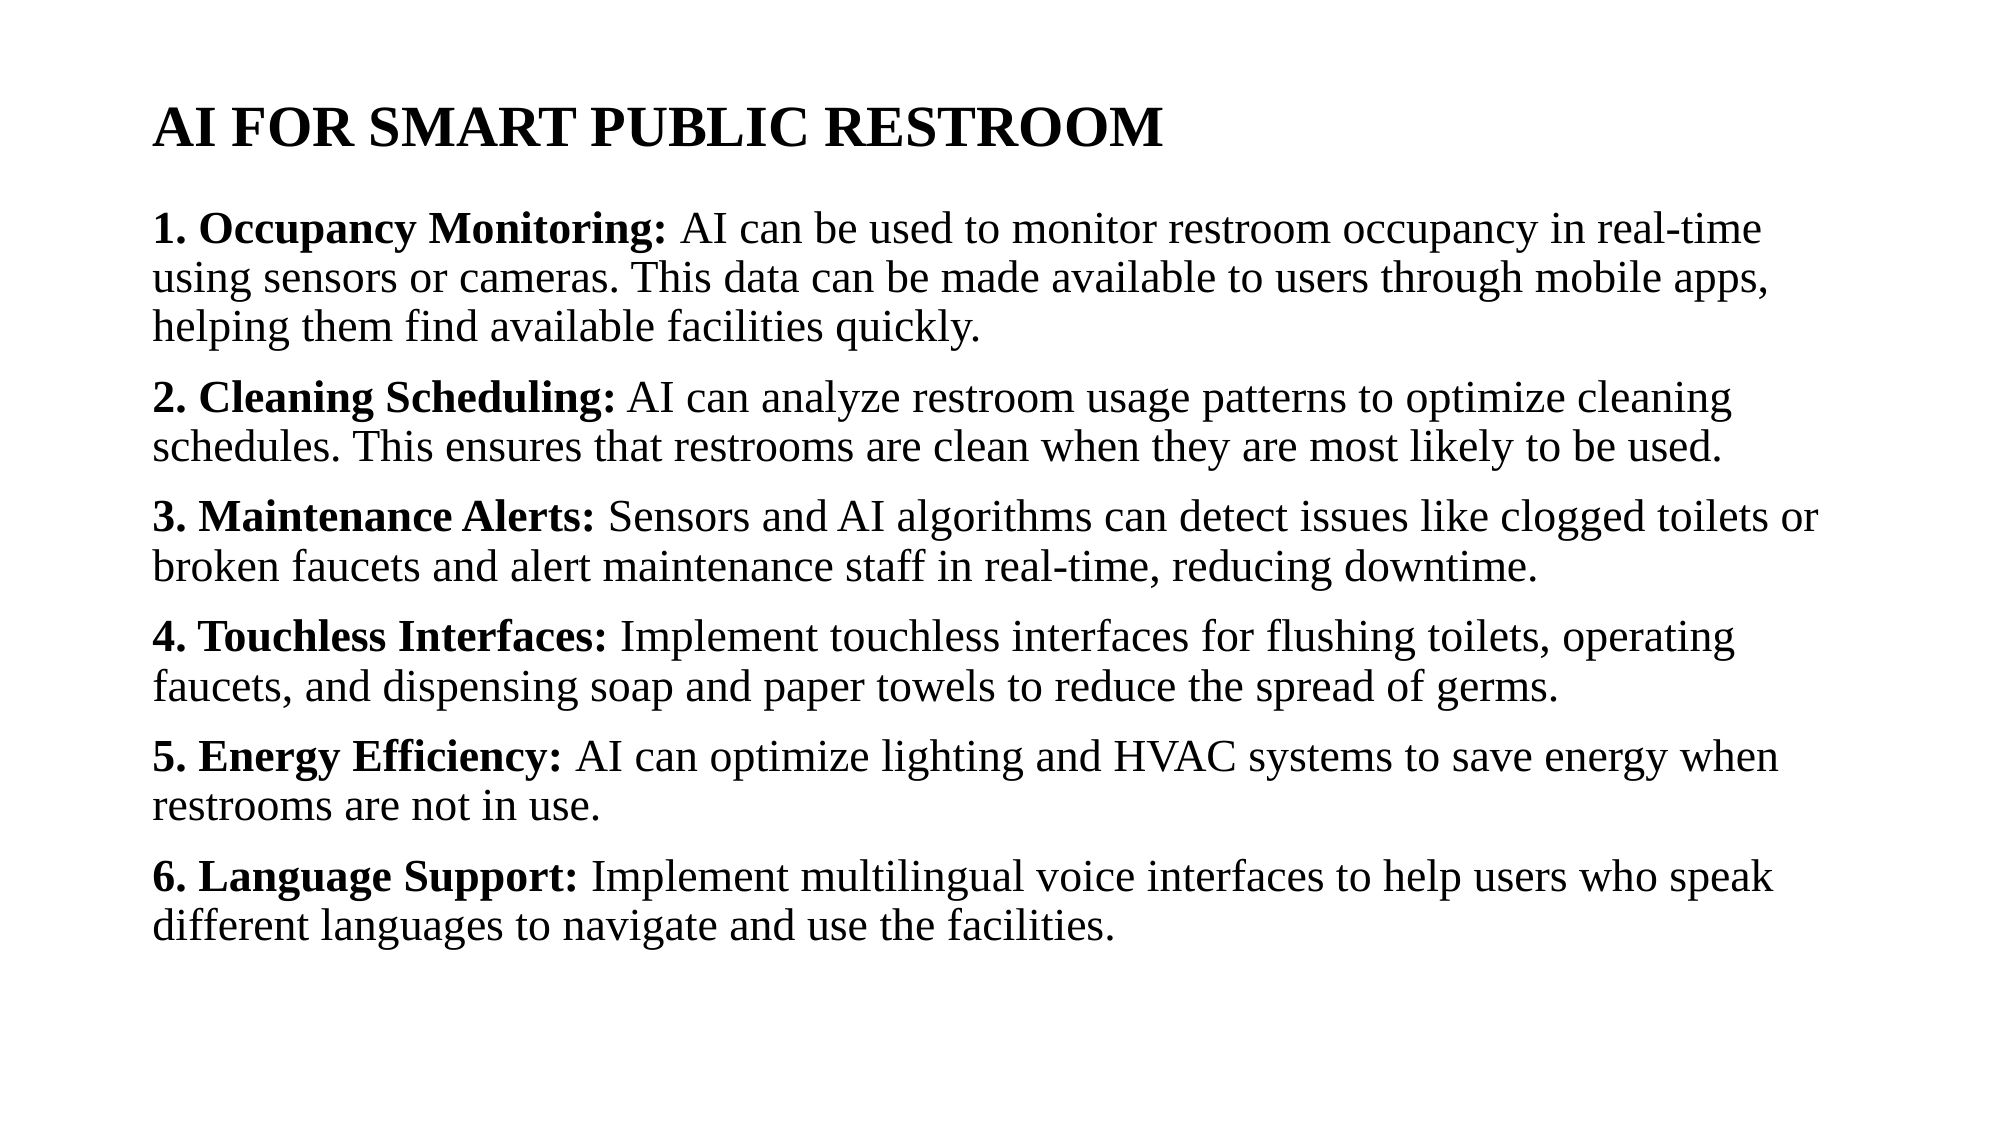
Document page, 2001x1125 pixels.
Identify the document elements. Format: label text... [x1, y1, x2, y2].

list 1. Occupancy Monitoring: AI can be used to monitor restroom occupancy in real-time using sensors or cameras. This data can be made available to users through mobile apps, helping them find available facilities quickly. 2. Cleaning Scheduling: AI can analyze restroom usage patterns to optimize cleaning schedules. This ensures that restrooms are clean when they are most likely to be used. 3. Maintenance Alerts: Sensors and AI algorithms can detect issues like clogged toilets or broken faucets and alert maintenance staff in real-time, reducing downtime. 4. Touchless Interfaces: Implement touchless interfaces for flushing toilets, operating faucets, and dispensing soap and paper towels to reduce the spread of germs. 5. Energy Efficiency: AI can optimize lighting and HVAC systems to save energy when restrooms are not in use. 6. Language Support: Implement multilingual voice interfaces to help users who speak different languages to navigate and use the facilities. [137, 196, 1863, 1014]
title AI FOR SMART PUBLIC RESTROOM [137, 59, 1863, 196]
